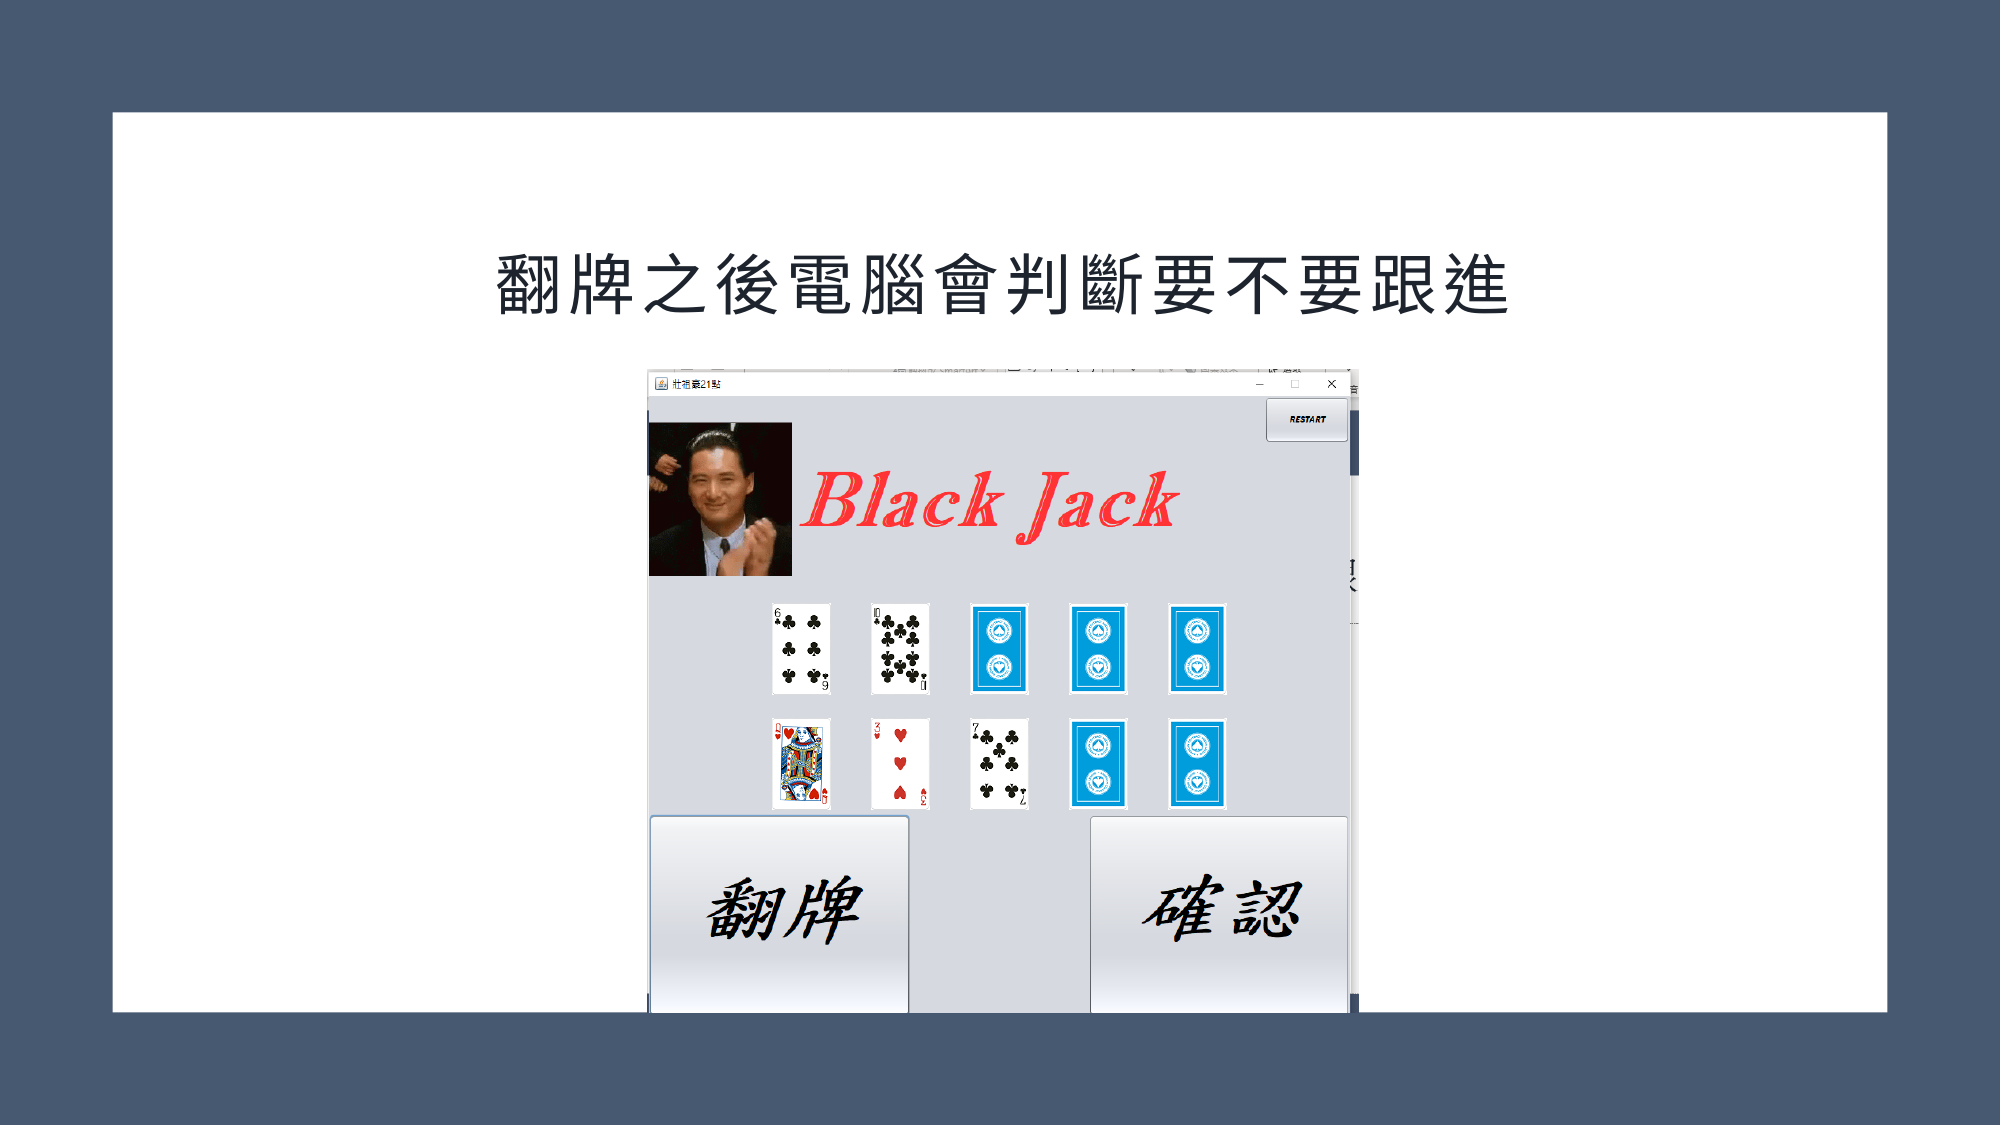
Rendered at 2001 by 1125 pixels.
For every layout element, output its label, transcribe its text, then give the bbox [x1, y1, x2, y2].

title 翻牌之後電腦會判斷要不要跟進 [225, 165, 1782, 332]
text_box [0, 0, 2000, 1125]
text_box [111, 111, 1888, 1013]
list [647, 369, 1359, 1013]
